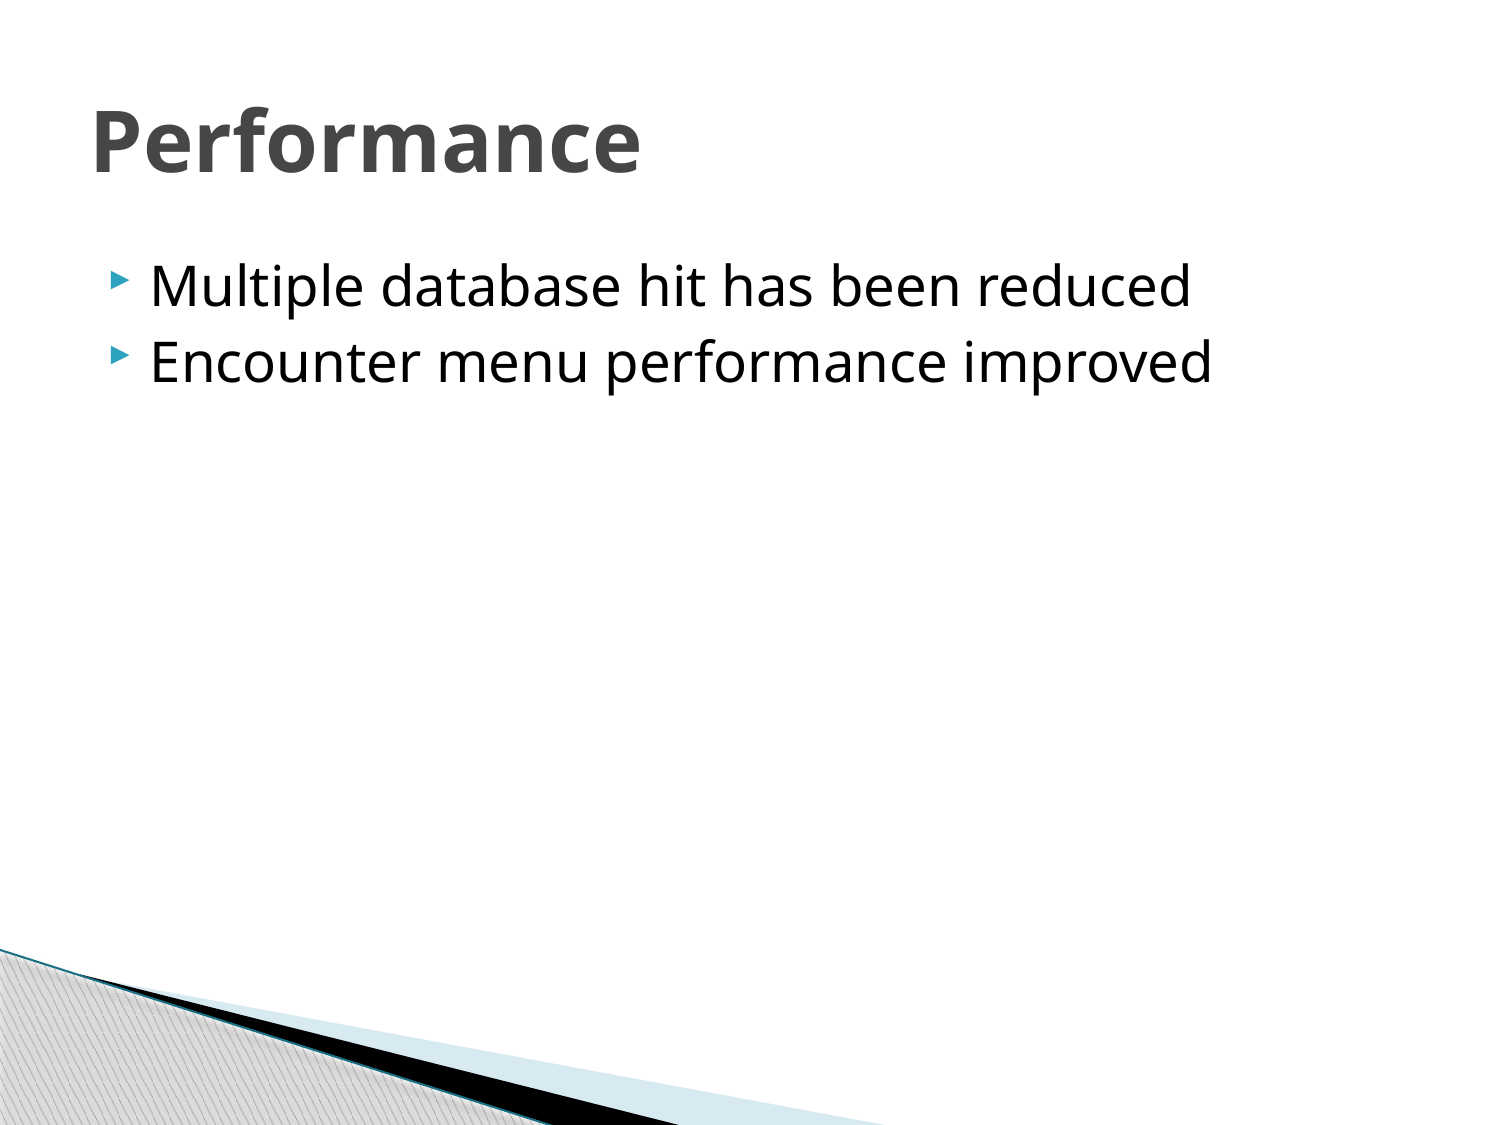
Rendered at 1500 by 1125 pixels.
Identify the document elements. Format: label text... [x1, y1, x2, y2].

list Multiple database hit has been reduced Encounter menu performance improved [75, 243, 1425, 986]
title Performance [75, 45, 1425, 233]
